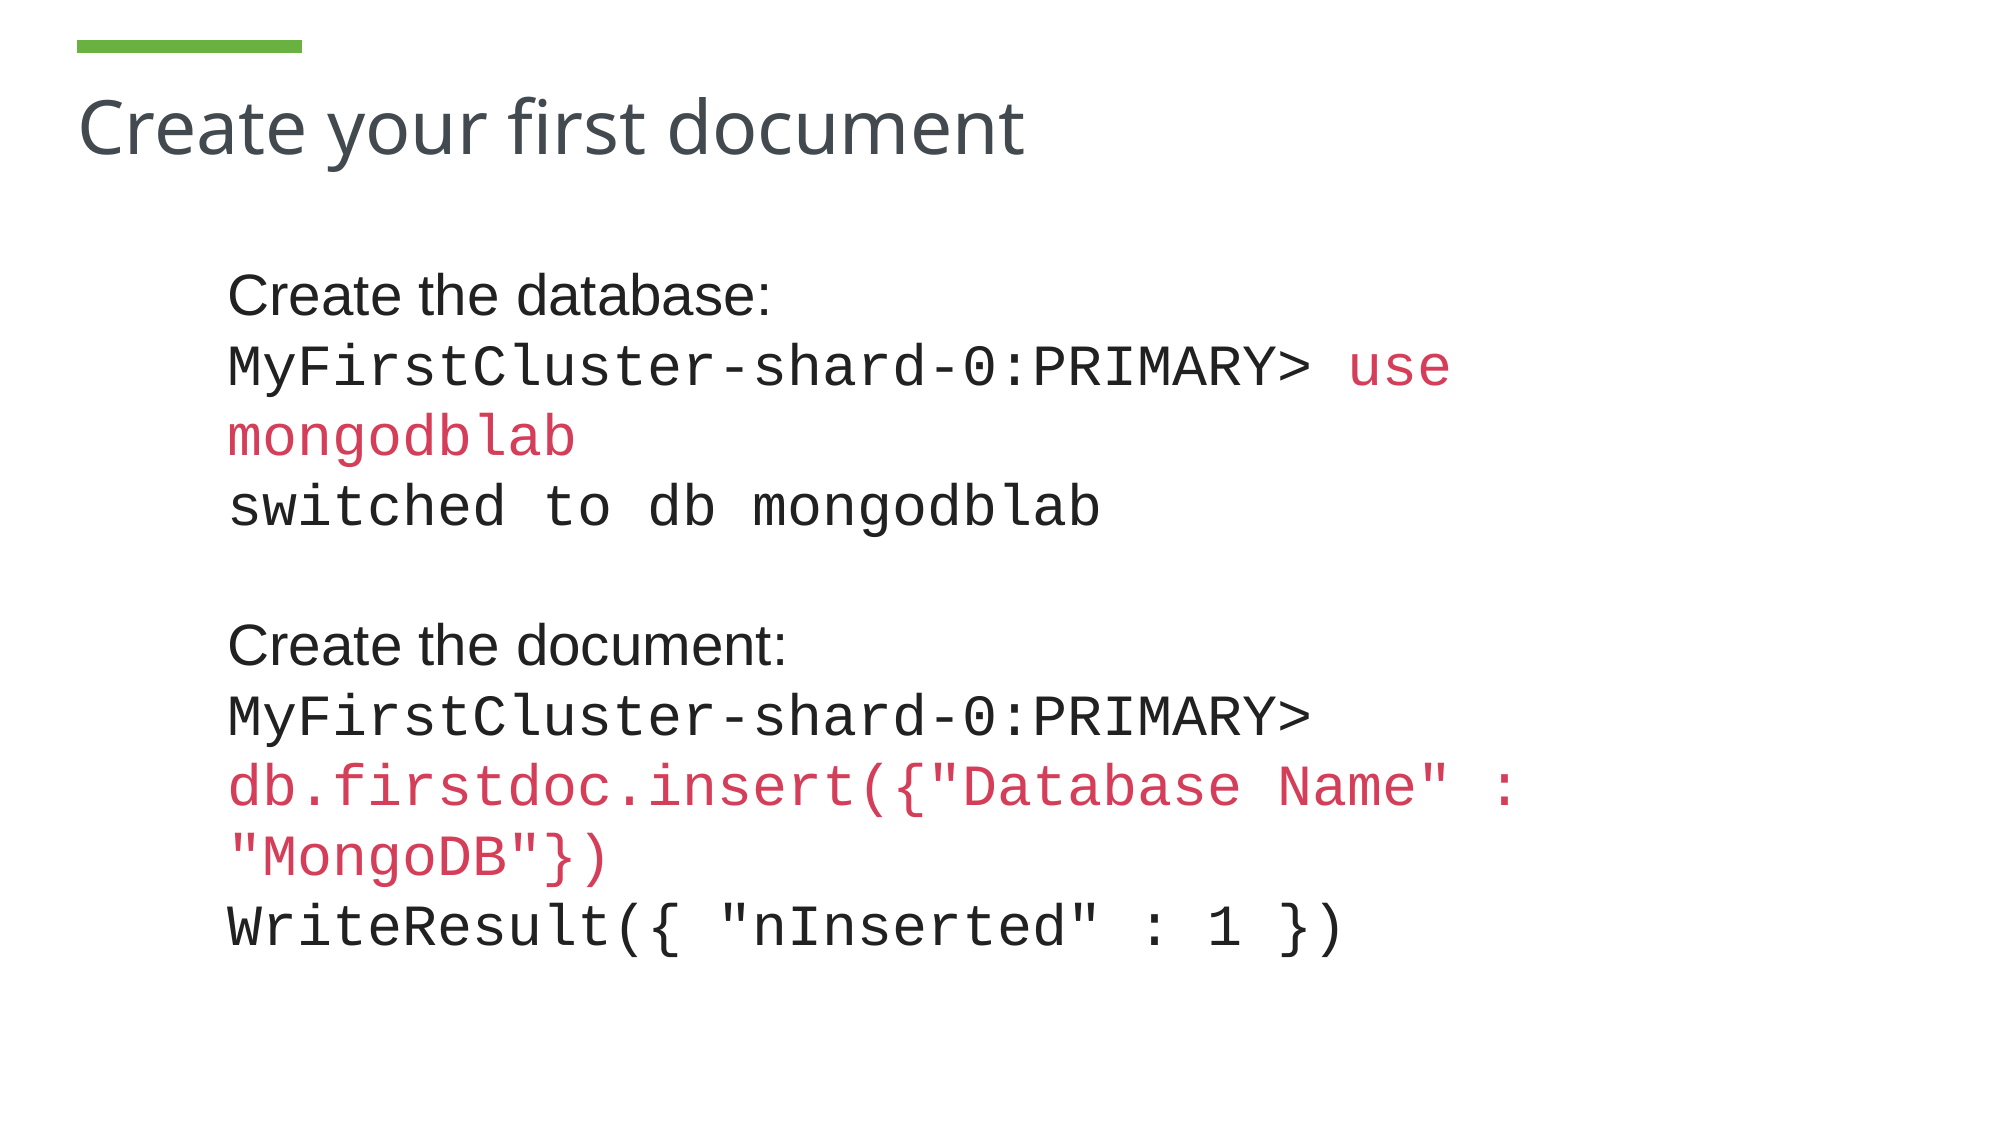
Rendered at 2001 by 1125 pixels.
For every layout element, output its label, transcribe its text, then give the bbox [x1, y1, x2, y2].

text_box Create the database: MyFirstCluster-shard-0:PRIMARY> use mongodblab switched to db mongodblab Create the document: MyFirstCluster-shard-0:PRIMARY> db.firstdoc.insert({"Database Name" : "MongoDB"}) WriteResult({ "nInserted" : 1 }) [212, 249, 1763, 993]
title Create your first document [62, 0, 1914, 179]
